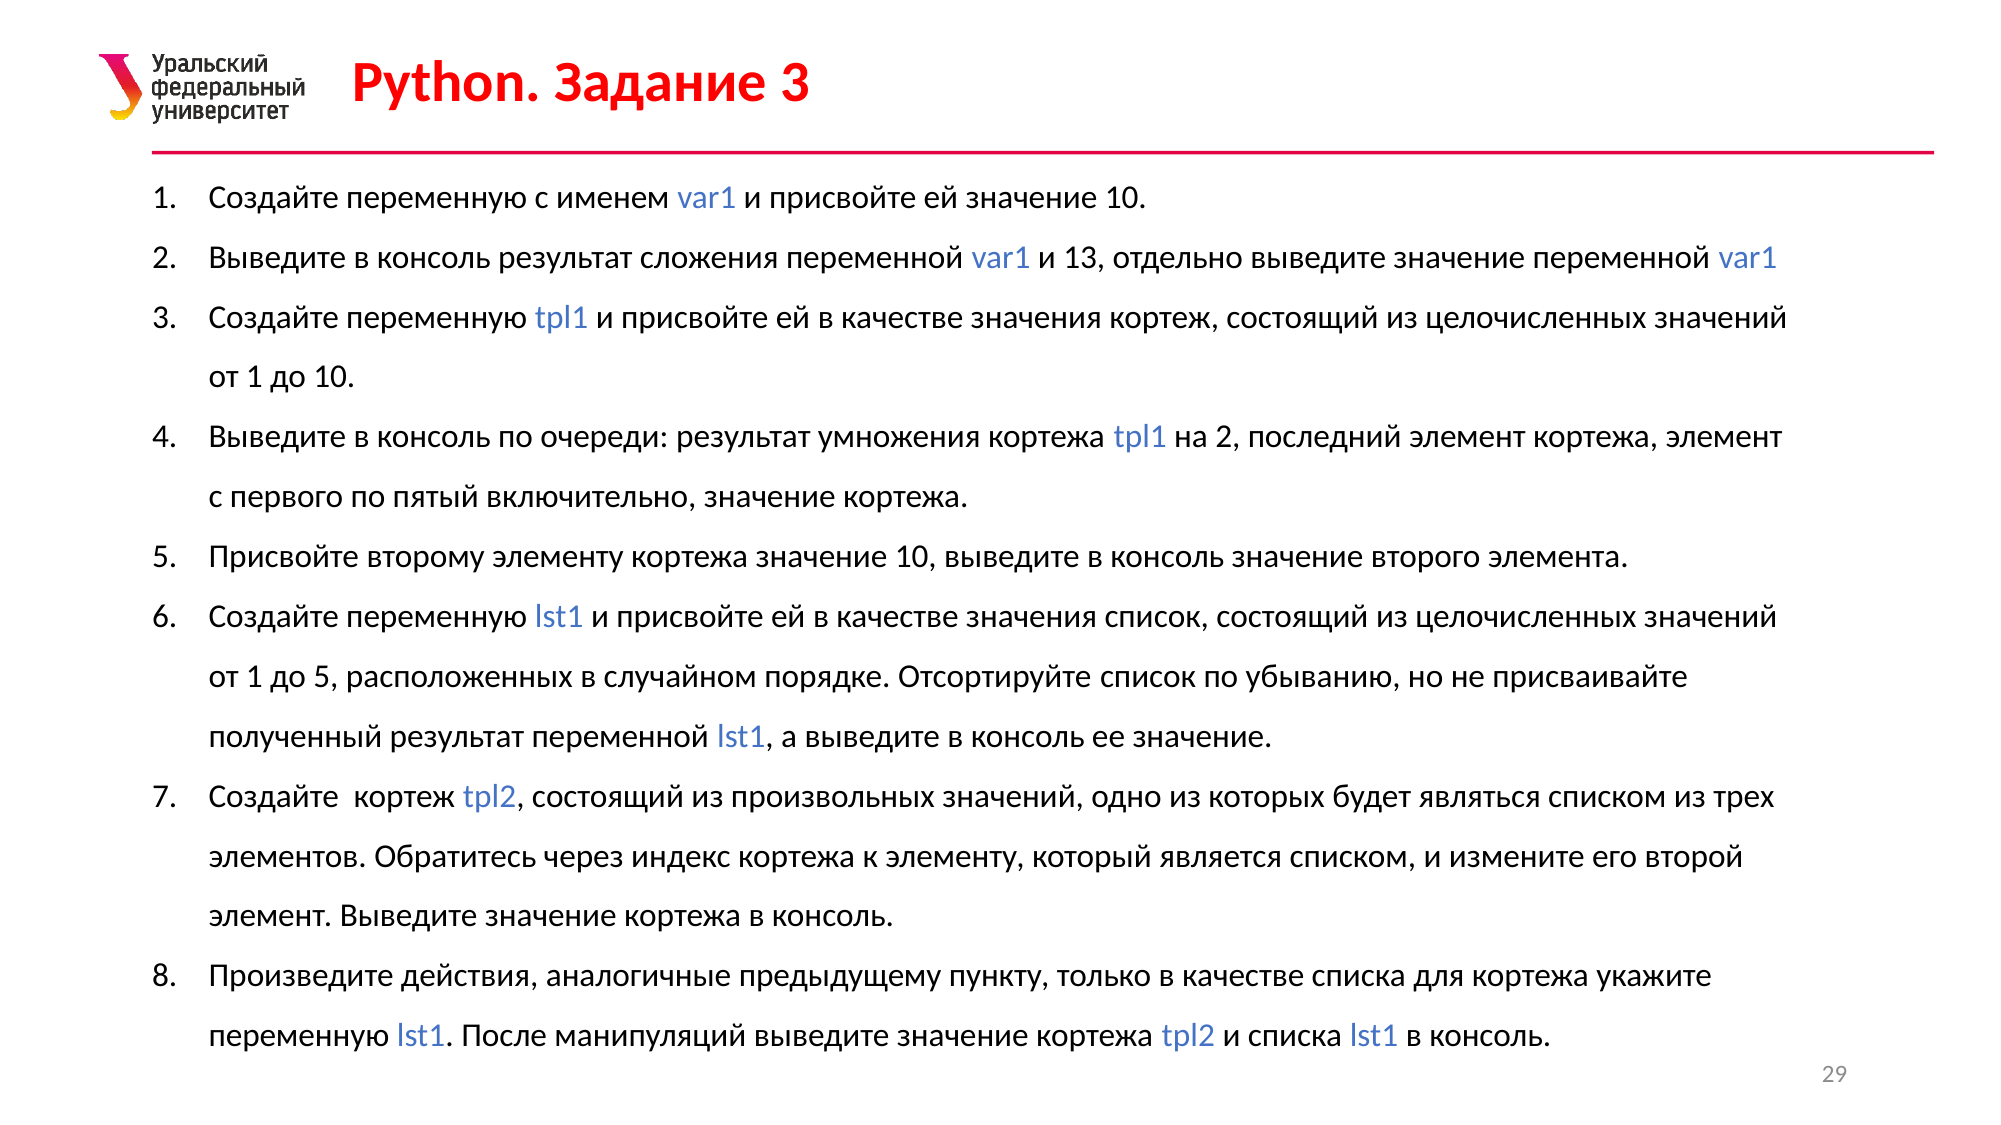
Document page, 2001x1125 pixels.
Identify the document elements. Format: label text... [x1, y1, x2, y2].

text_box Python. Задание 3 [337, 36, 1945, 121]
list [98, 52, 320, 124]
text_box Создайте переменную с именем var1 и присвойте ей значение 10. Выведите в консоль результат сложения переменной var1 и 13, отдельно выведите значение переменной var1 Создайте переменную tpl1 и присвойте ей в качестве значения кортеж, состоящий из целочисленных значений от 1 до 10. Выведите в консоль по очереди: результат умножения кортежа tpl1 на 2, последний элемент кортежа, элемент с первого по пятый включительно, значение кортежа. Присвойте второму элементу кортежа значение 10, выведите в консоль значение второго элемента. Создайте переменную lst1 и присвойте ей в качестве значения список, состоящий из целочисленных значений от 1 до 5, расположенных в случайном порядке. Отсортируйте список по убыванию, но не присваивайте полученный результат переменной lst1, а выведите в консоль ее значение. Создайте кортеж tpl2, состоящий из произвольных значений, одно из которых будет являться списком из трех элементов. Обратитесь через индекс кортежа к элементу, который является списком, и измените его второй элемент. Выведите значение кортежа в консоль. Произведите действия, аналогичные предыдущему пункту, только в качестве списка для кортежа укажите переменную lst1. После манипуляций выведите значение кортежа tpl2 и списка lst1 в консоль. [137, 147, 1813, 1061]
text_box [1813, 150, 1935, 155]
slide_number 29 [1412, 1042, 1863, 1103]
